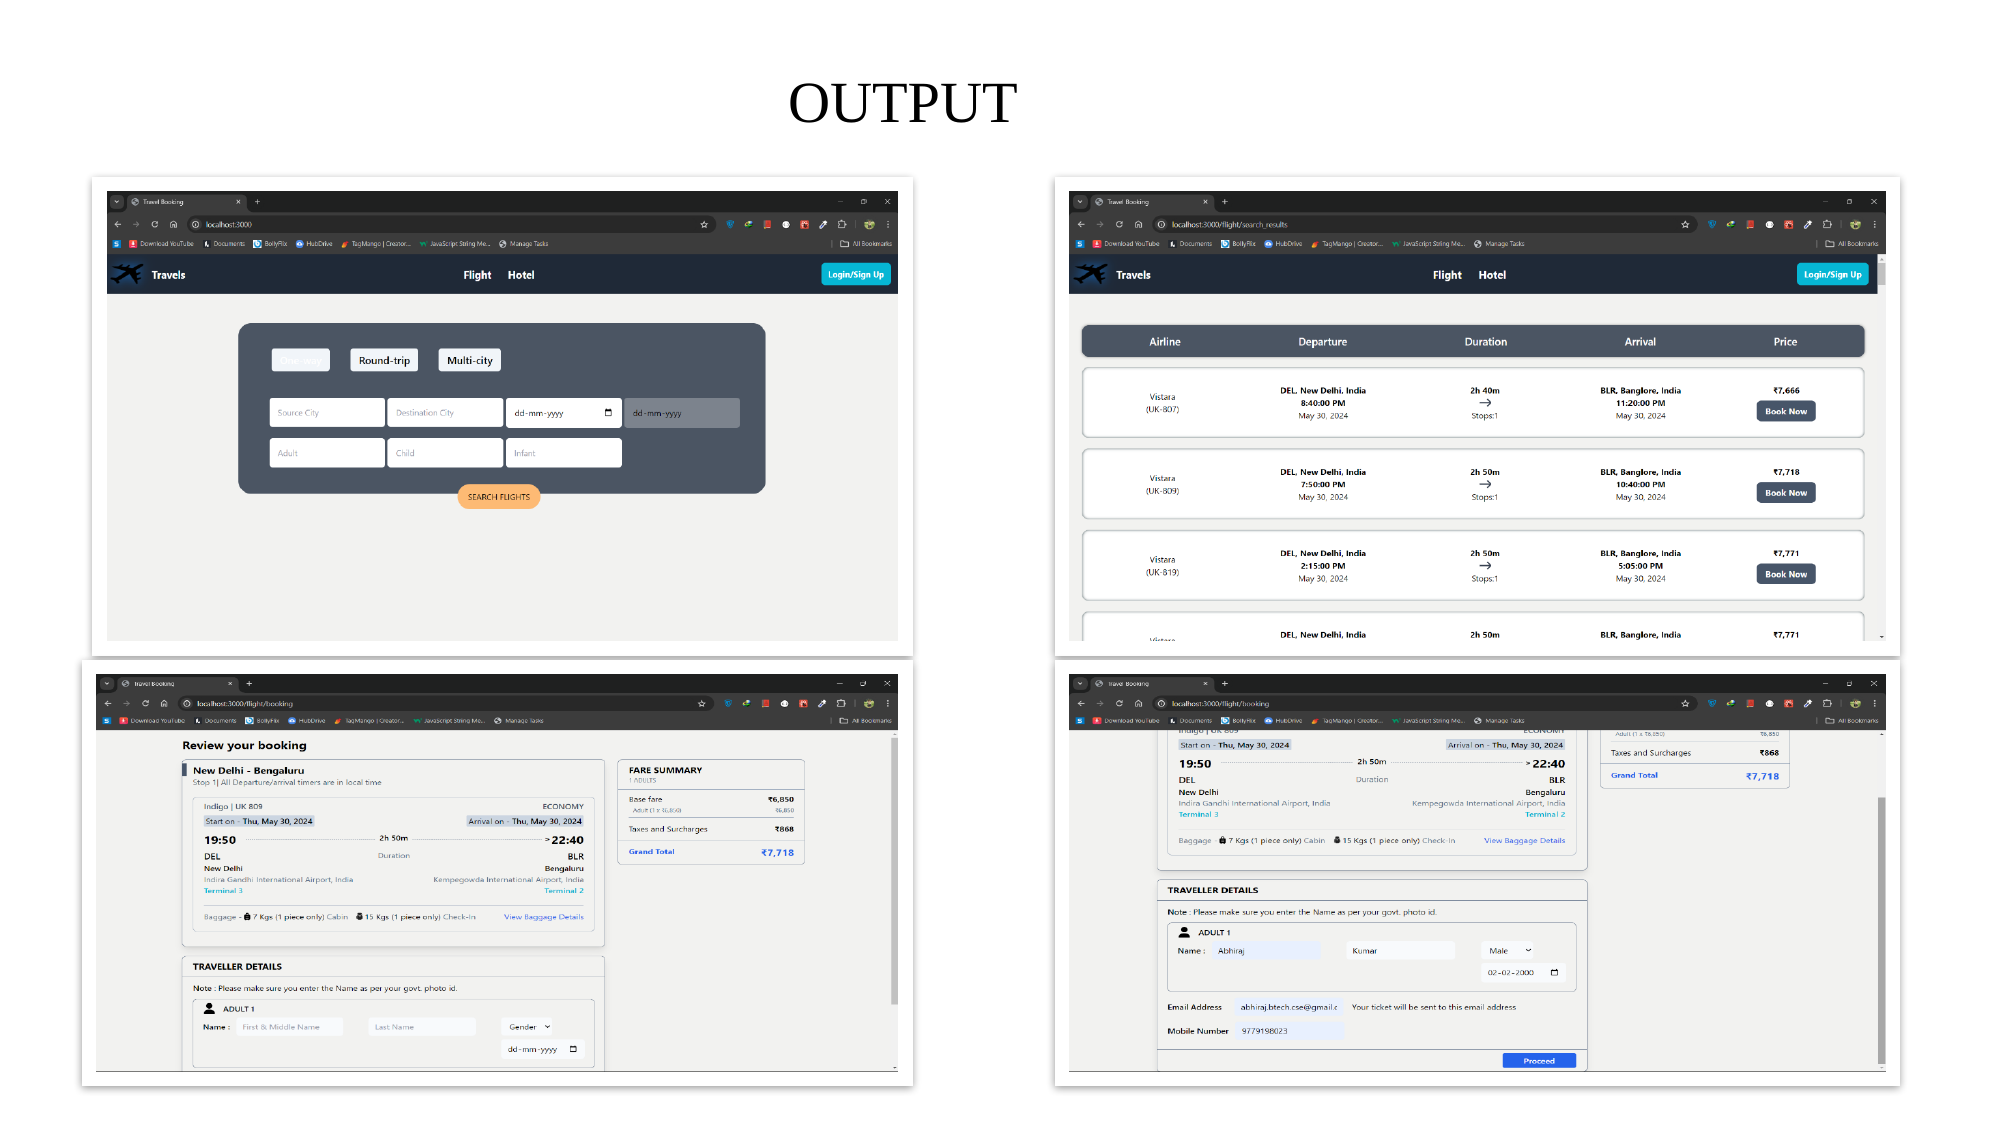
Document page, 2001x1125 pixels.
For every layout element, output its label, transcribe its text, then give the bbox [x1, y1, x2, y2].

picture [1069, 191, 1886, 642]
picture [1069, 674, 1886, 1072]
picture [106, 191, 899, 642]
picture [96, 674, 899, 1072]
text_box OUTPUT [773, 56, 1047, 142]
